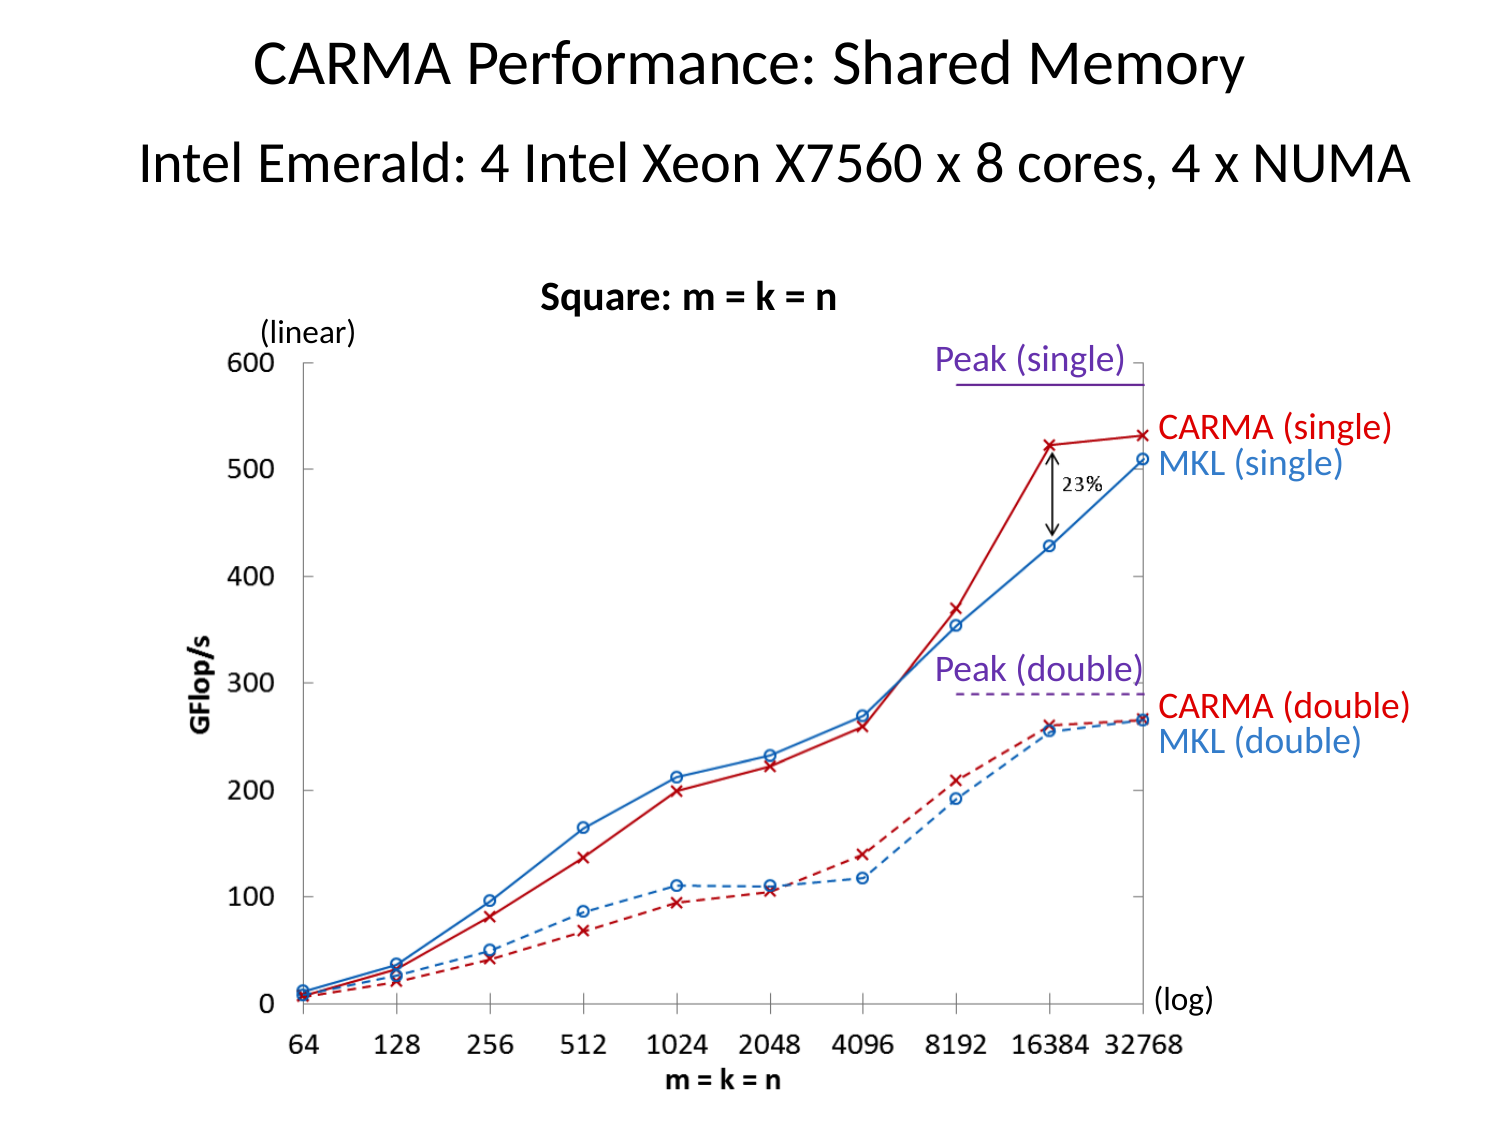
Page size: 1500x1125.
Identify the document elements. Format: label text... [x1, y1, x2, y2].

text_box Intel Emerald: 4 Intel Xeon X7560 x 8 cores, 4 x NUMA [99, 112, 1450, 205]
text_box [174, 261, 1432, 1101]
title CARMA Performance: Shared Memory [75, 12, 1425, 105]
